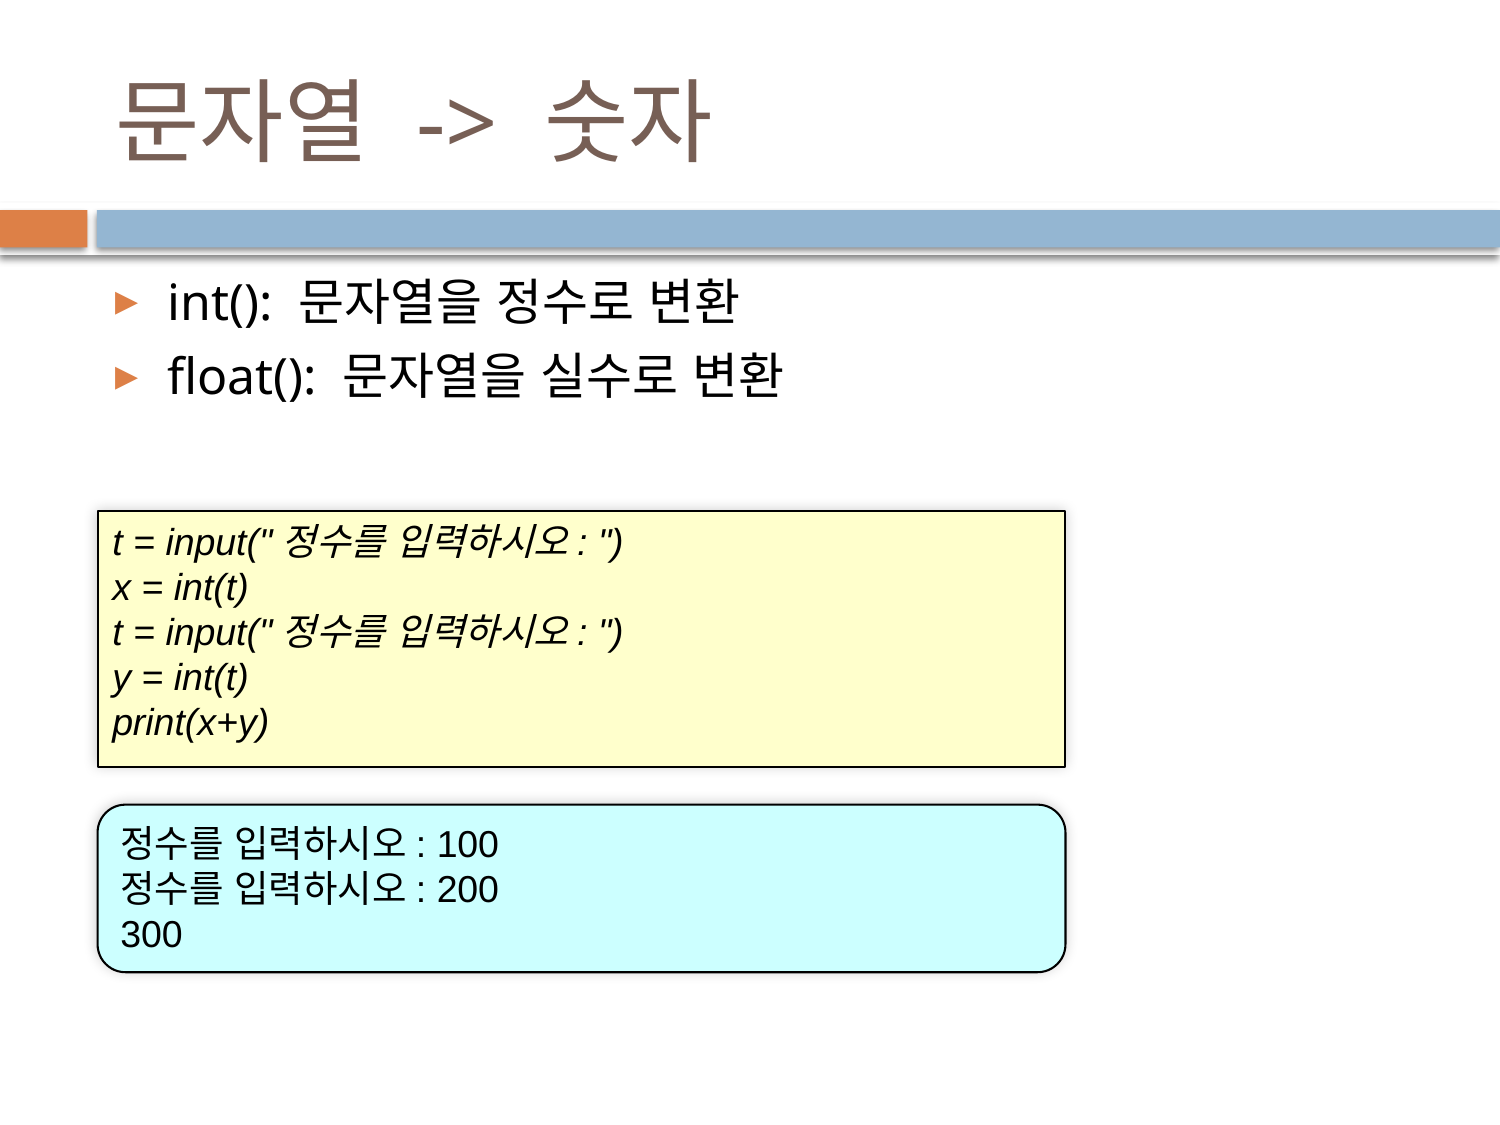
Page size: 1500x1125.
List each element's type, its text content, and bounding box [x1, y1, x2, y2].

title 문자열 -> 숫자 [100, 37, 1438, 200]
list int(): 문자열을 정수로 변환 float(): 문자열을 실수로 변환 [100, 262, 1438, 1000]
text_box t = input("정수를 입력하시오: ") x = int(t) t = input("정수를 입력하시오: ") y = int(t) print(x+y) [97, 510, 1066, 768]
text_box 정수를 입력하시오: 100 정수를 입력하시오: 200 300 [97, 804, 1066, 973]
